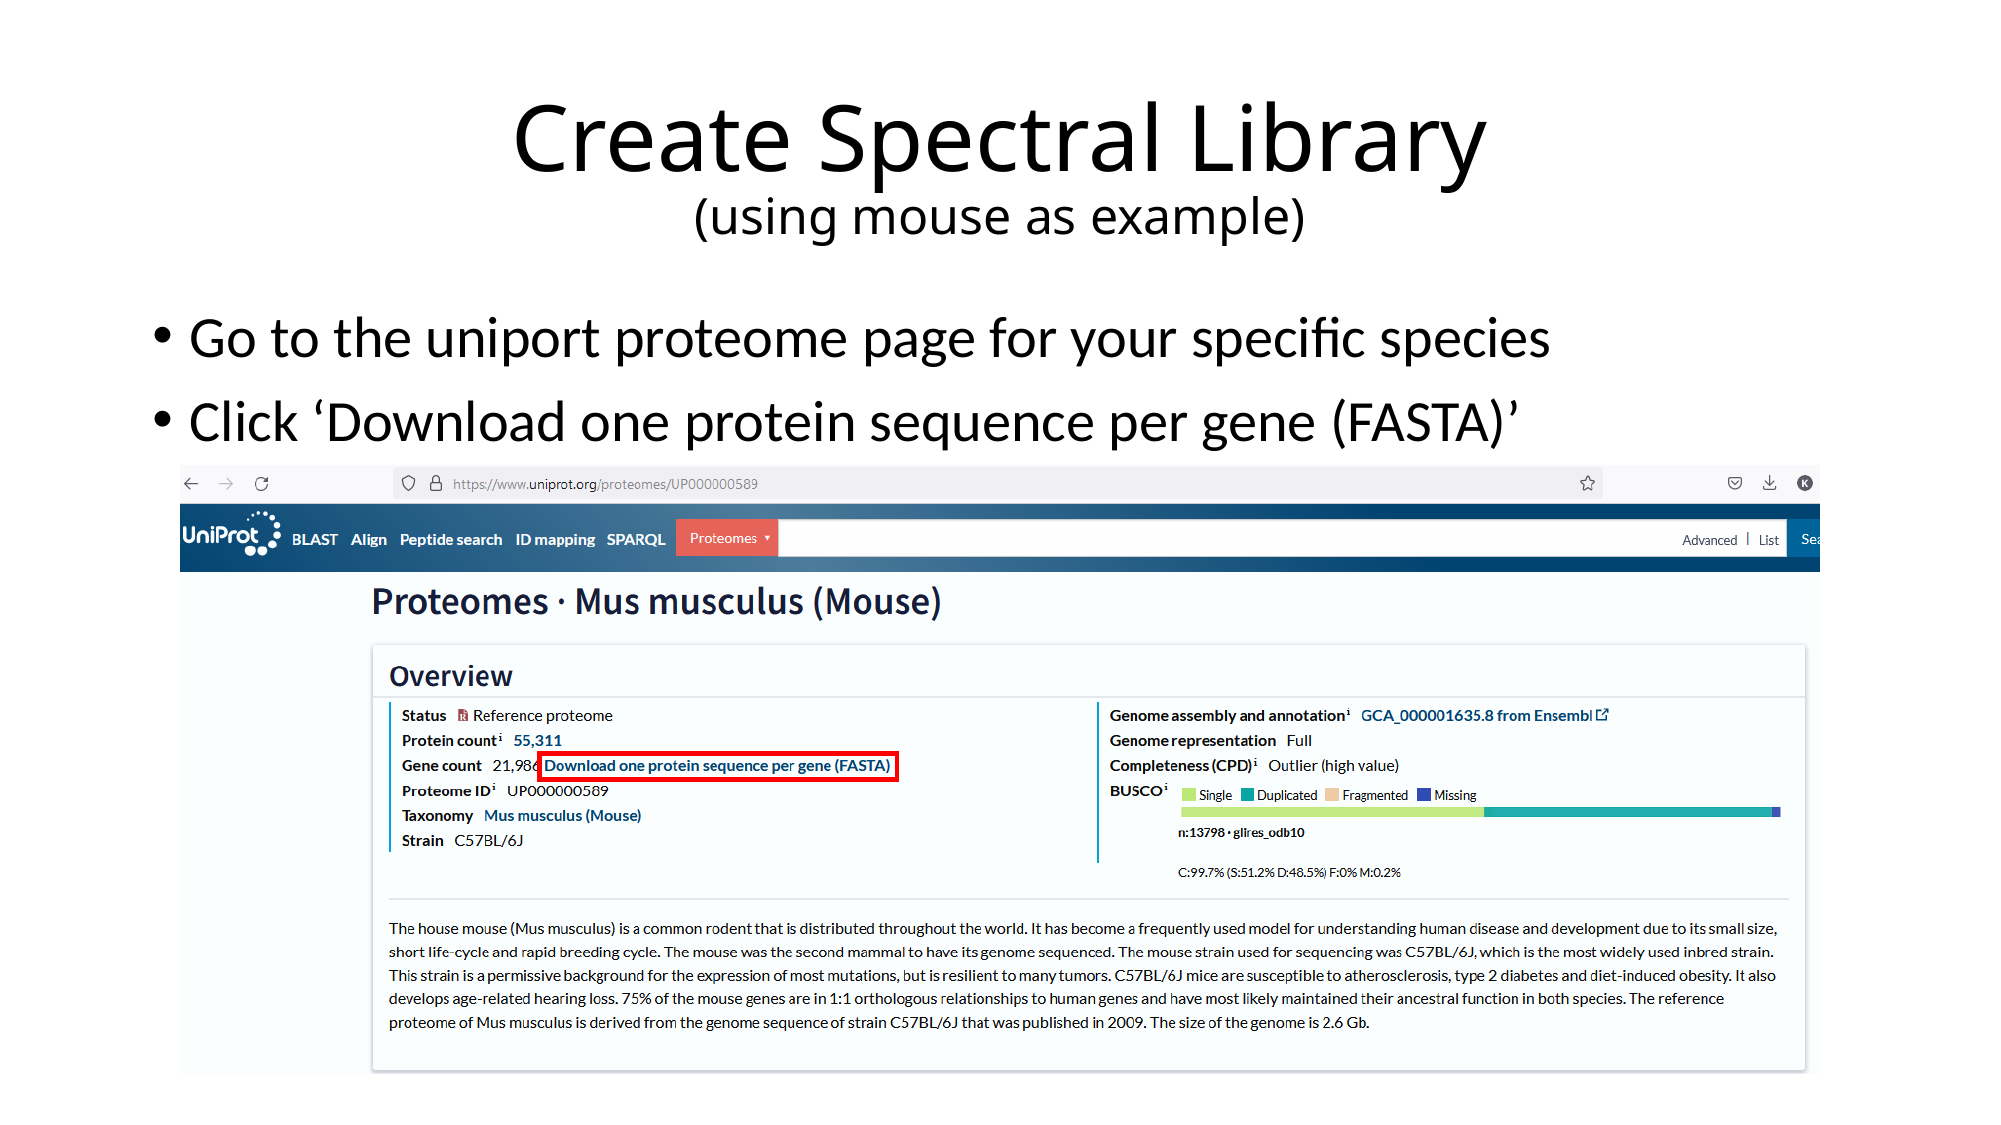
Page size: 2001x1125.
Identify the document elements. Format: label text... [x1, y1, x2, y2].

picture [180, 465, 1820, 1074]
list Go to the uniport proteome page for your specific species Click ‘Download one protein sequence per gene (FASTA)’ [137, 299, 1863, 466]
title Create Spectral Library (using mouse as example) [137, 59, 1863, 278]
